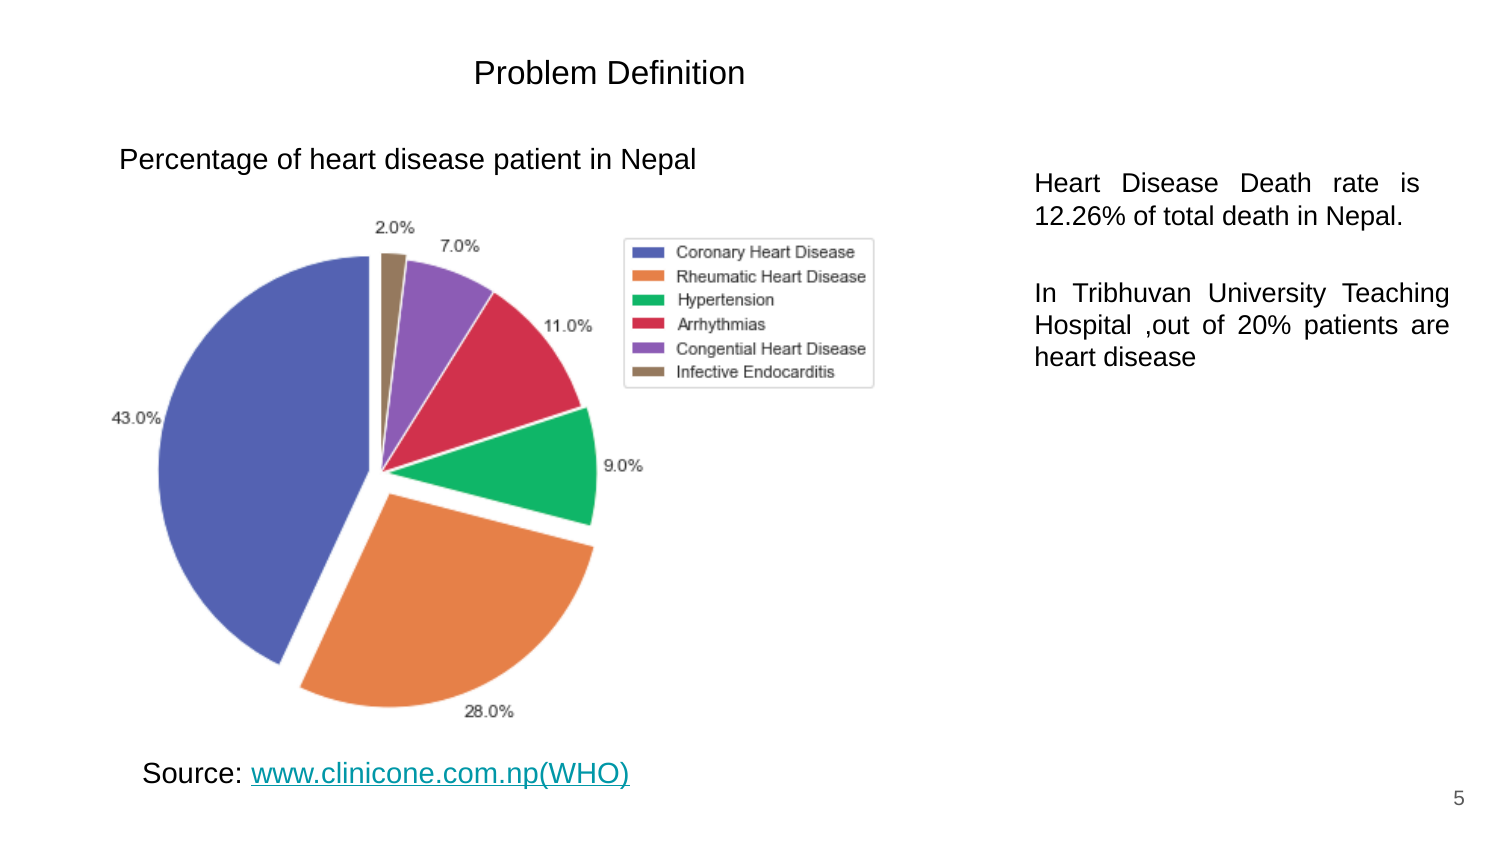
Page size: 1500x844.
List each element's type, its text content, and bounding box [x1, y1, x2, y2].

text_box In Tribhuvan University Teaching Hospital ,out of 20% patients are heart disease [1019, 259, 1465, 388]
text_box Heart Disease Death rate is 12.26% of total death in Nepal. [1019, 150, 1435, 246]
text_box Source: www.clinicone.com.np(WHO) [127, 748, 716, 804]
text_box Problem Definition [458, 36, 935, 107]
slide_number ‹#› [1389, 764, 1480, 830]
picture [75, 219, 899, 740]
text_box Percentage of heart disease patient in Nepal [104, 124, 899, 190]
